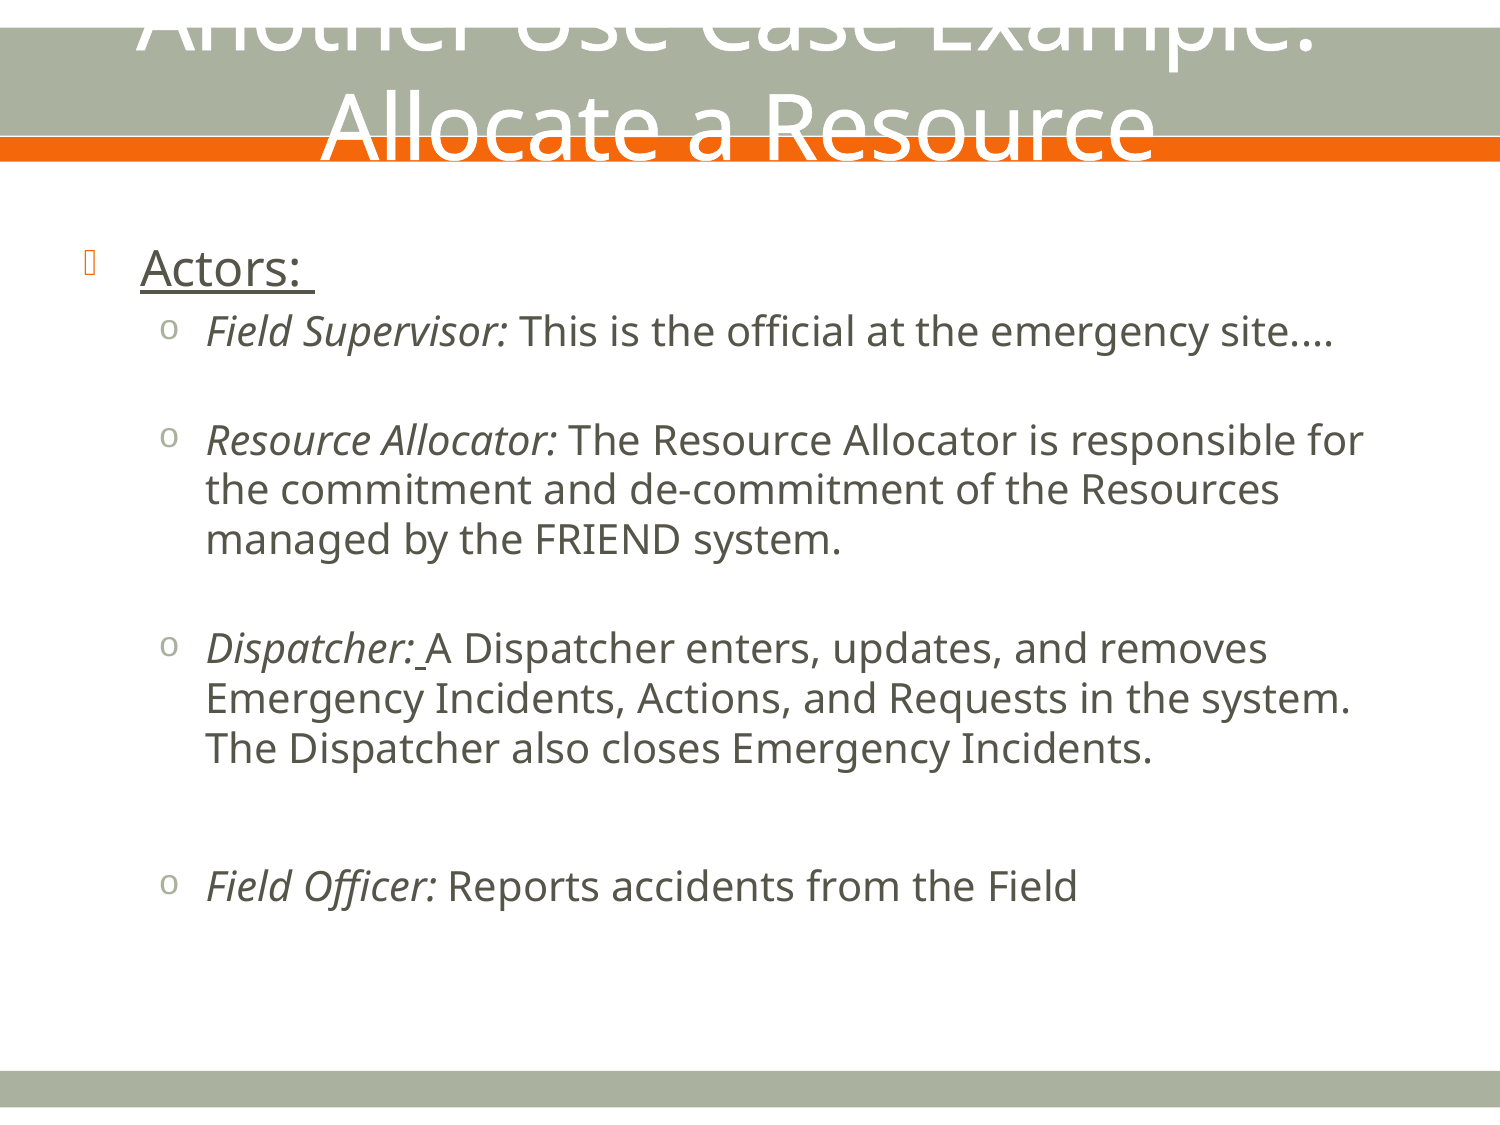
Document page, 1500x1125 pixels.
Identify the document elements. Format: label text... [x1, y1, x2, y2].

list Actors: Field Supervisor: This is the official at the emergency site.... Resource Allocator: The Resource Allocator is responsible for the commitment and de-commitment of the Resources managed by the FRIEND system. Dispatcher: A Dispatcher enters, updates, and removes Emergency Incidents, Actions, and Requests in the system. The Dispatcher also closes Emergency Incidents. Field Officer: Reports accidents from the Field [68, 229, 1423, 1037]
title Another Use Case Example: Allocate a Resource [70, 65, 1409, 181]
